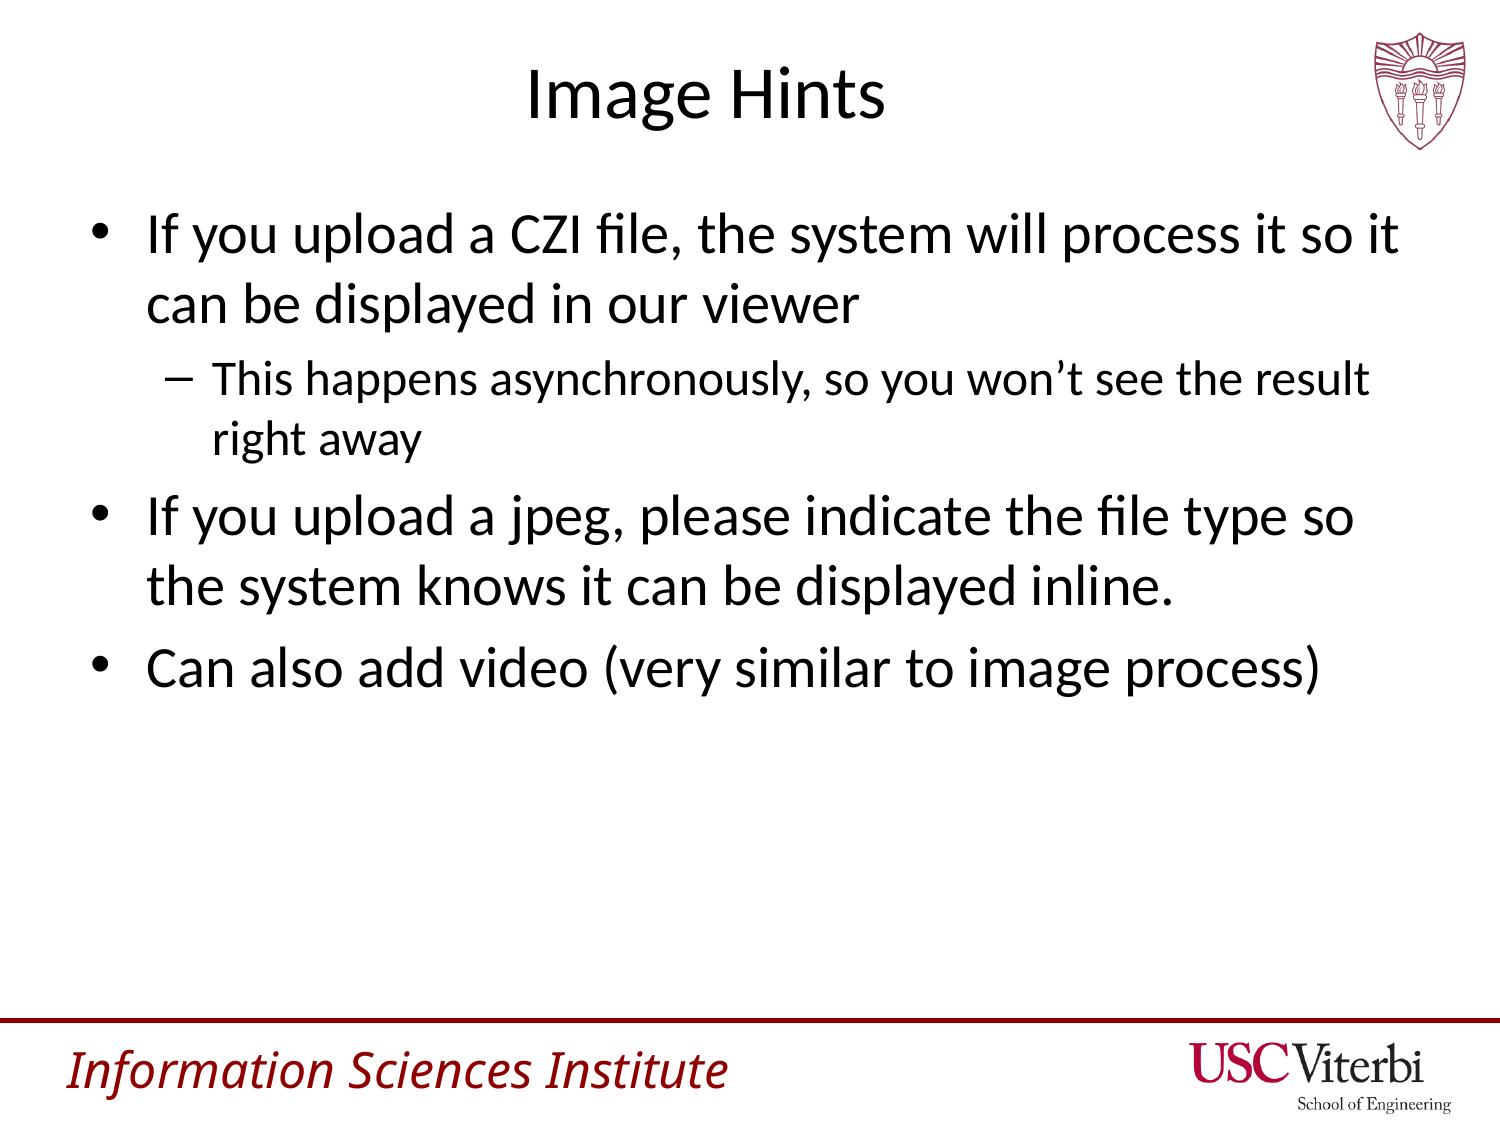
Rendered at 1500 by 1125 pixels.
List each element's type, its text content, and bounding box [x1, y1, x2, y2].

title Image Hints [75, 36, 1338, 141]
list If you upload a CZI file, the system will process it so it can be displayed in our viewer This happens asynchronously, so you won’t see the result right away If you upload a jpeg, please indicate the file type so the system knows it can be displayed inline. Can also add video (very similar to image process) [75, 187, 1426, 1005]
